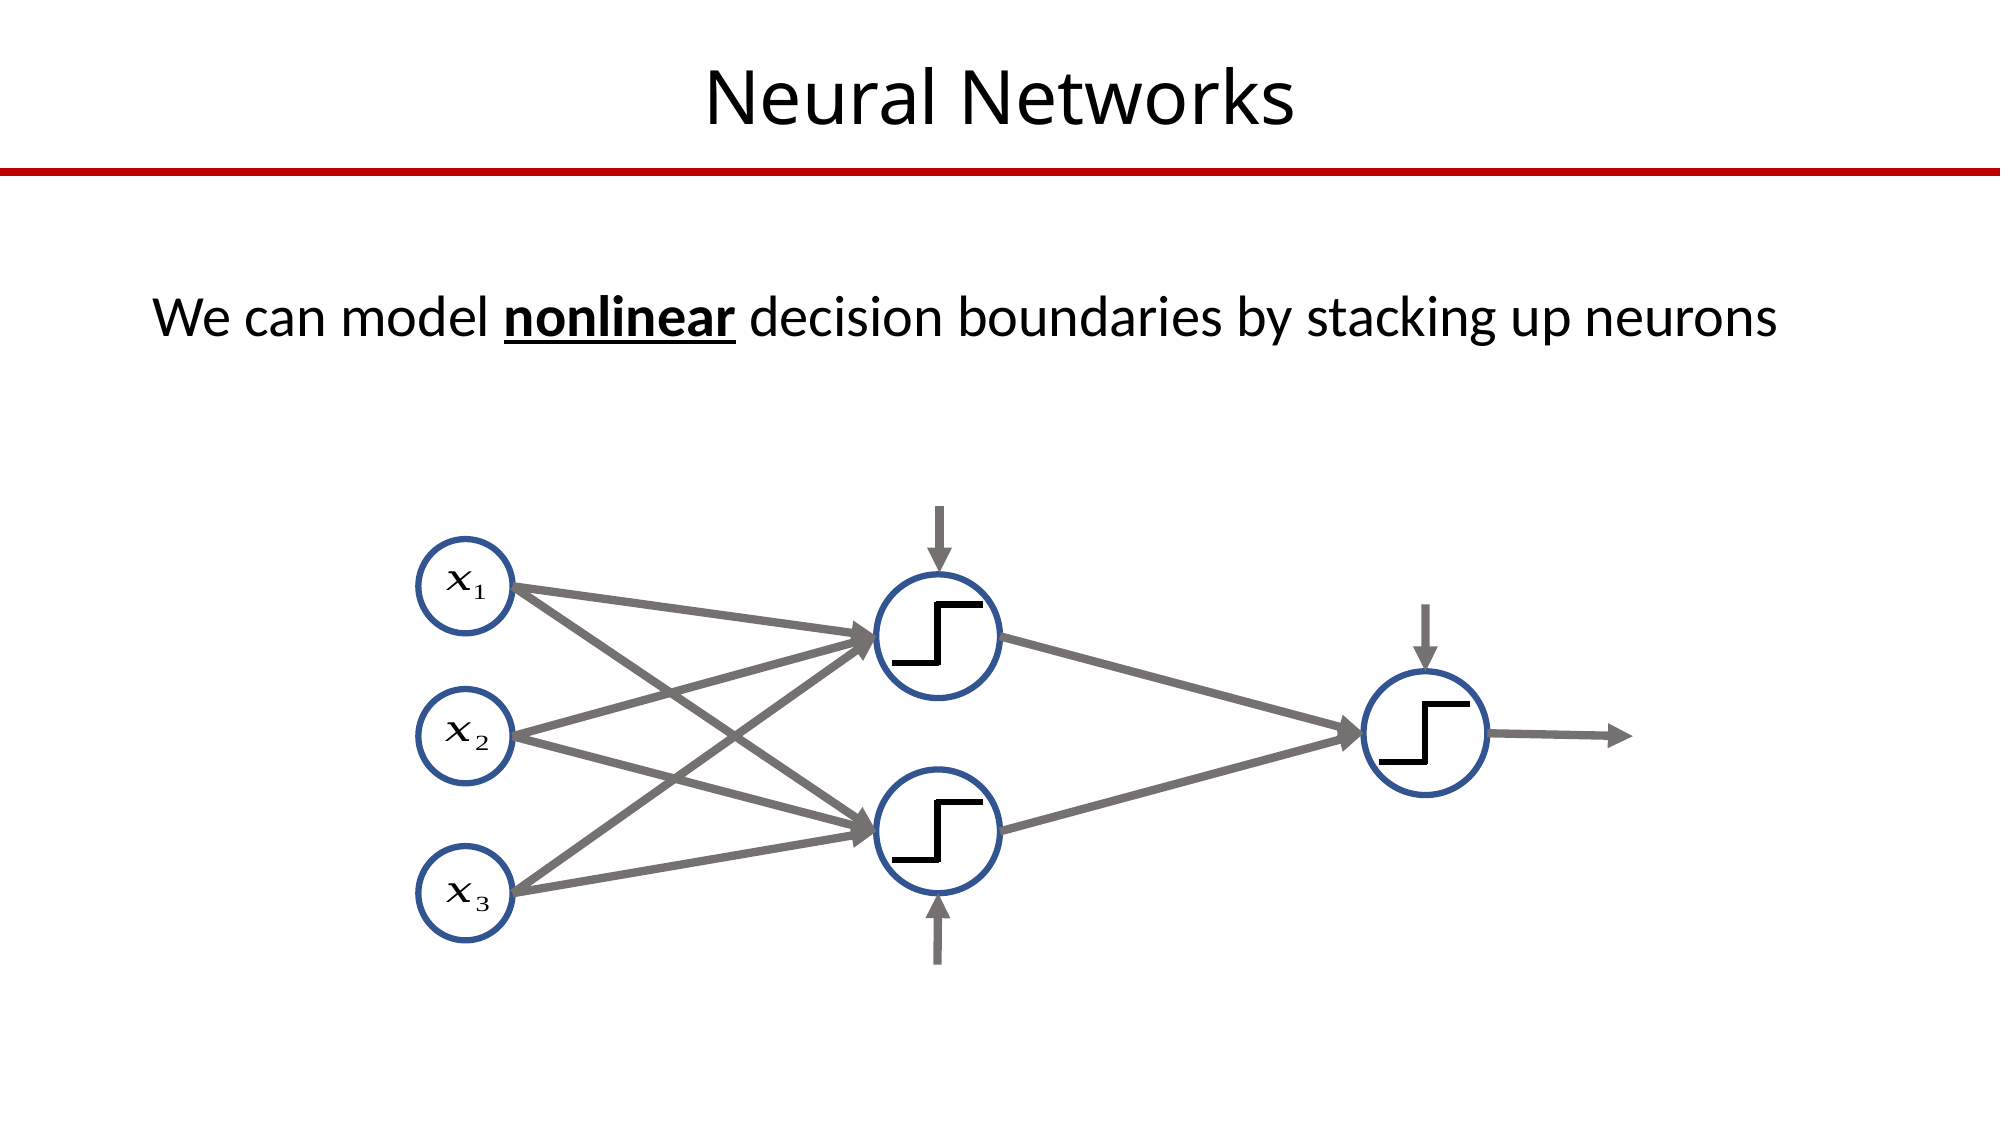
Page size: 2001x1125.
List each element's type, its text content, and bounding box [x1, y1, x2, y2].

text_box [417, 688, 512, 785]
list We can model nonlinear decision boundaries by stacking up neurons [137, 270, 1863, 358]
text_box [512, 586, 877, 832]
text_box [877, 768, 1001, 895]
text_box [512, 832, 877, 894]
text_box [1487, 733, 1633, 737]
title Neural Networks [137, 50, 1863, 150]
text_box [877, 573, 1001, 700]
text_box [417, 845, 514, 942]
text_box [999, 636, 1364, 733]
text_box [1364, 670, 1489, 797]
text_box [417, 538, 514, 635]
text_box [999, 733, 1364, 832]
